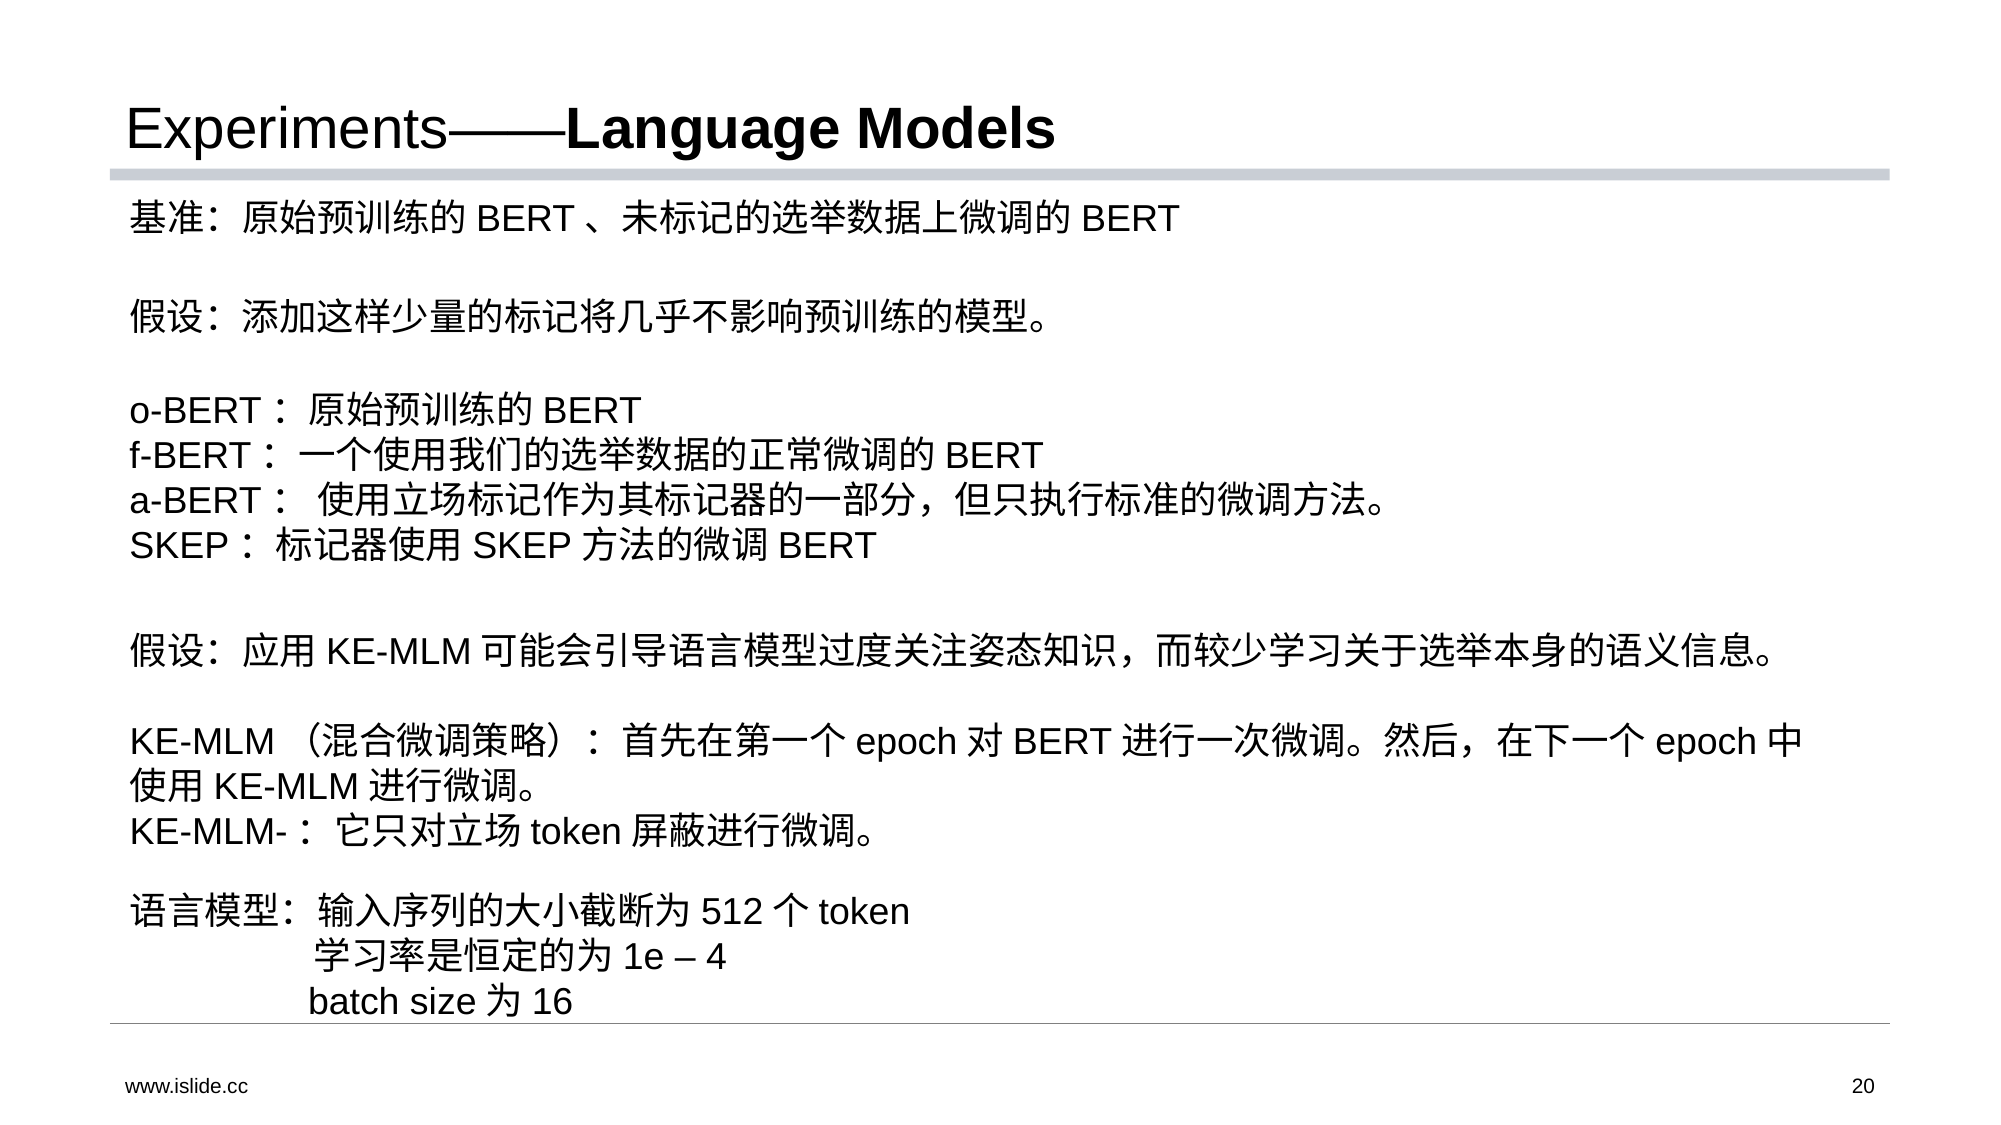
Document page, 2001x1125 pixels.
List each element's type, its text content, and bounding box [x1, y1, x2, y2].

text_box 基准：原始预训练的BERT、未标记的选举数据上微调的BERT [114, 186, 1856, 247]
text_box 假设：添加这样少量的标记将几乎不影响预训练的模型。 [114, 285, 1320, 346]
footer www.islide.cc [109, 1068, 790, 1103]
title Experiments——Language Models [109, 0, 1890, 169]
slide_number 20 [1412, 1068, 1890, 1103]
text_box o-BERT：原始预训练的BERT f-BERT：一个使用我们的选举数据的正常微调的BERT a-BERT： 使用立场标记作为其标记器的一部分，但只执行标准的微调方法。 SKEP：标记器使用SKEP方法的微调BERT [114, 378, 1793, 574]
text_box 假设：应用KE-MLM可能会引导语言模型过度关注姿态知识，而较少学习关于选举本身的语义信息。 KE-MLM（混合微调策略）：首先在第一个epoch对BERT进行一次微调。然后，在下一个epoch中使用KE-MLM进行微调。 KE-MLM-：它只对立场token屏蔽进行微调。 [114, 619, 1833, 860]
text_box 语言模型：输入序列的大小截断为512个token 学习率是恒定的为1e – 4 batch size为16 [114, 879, 1739, 1030]
